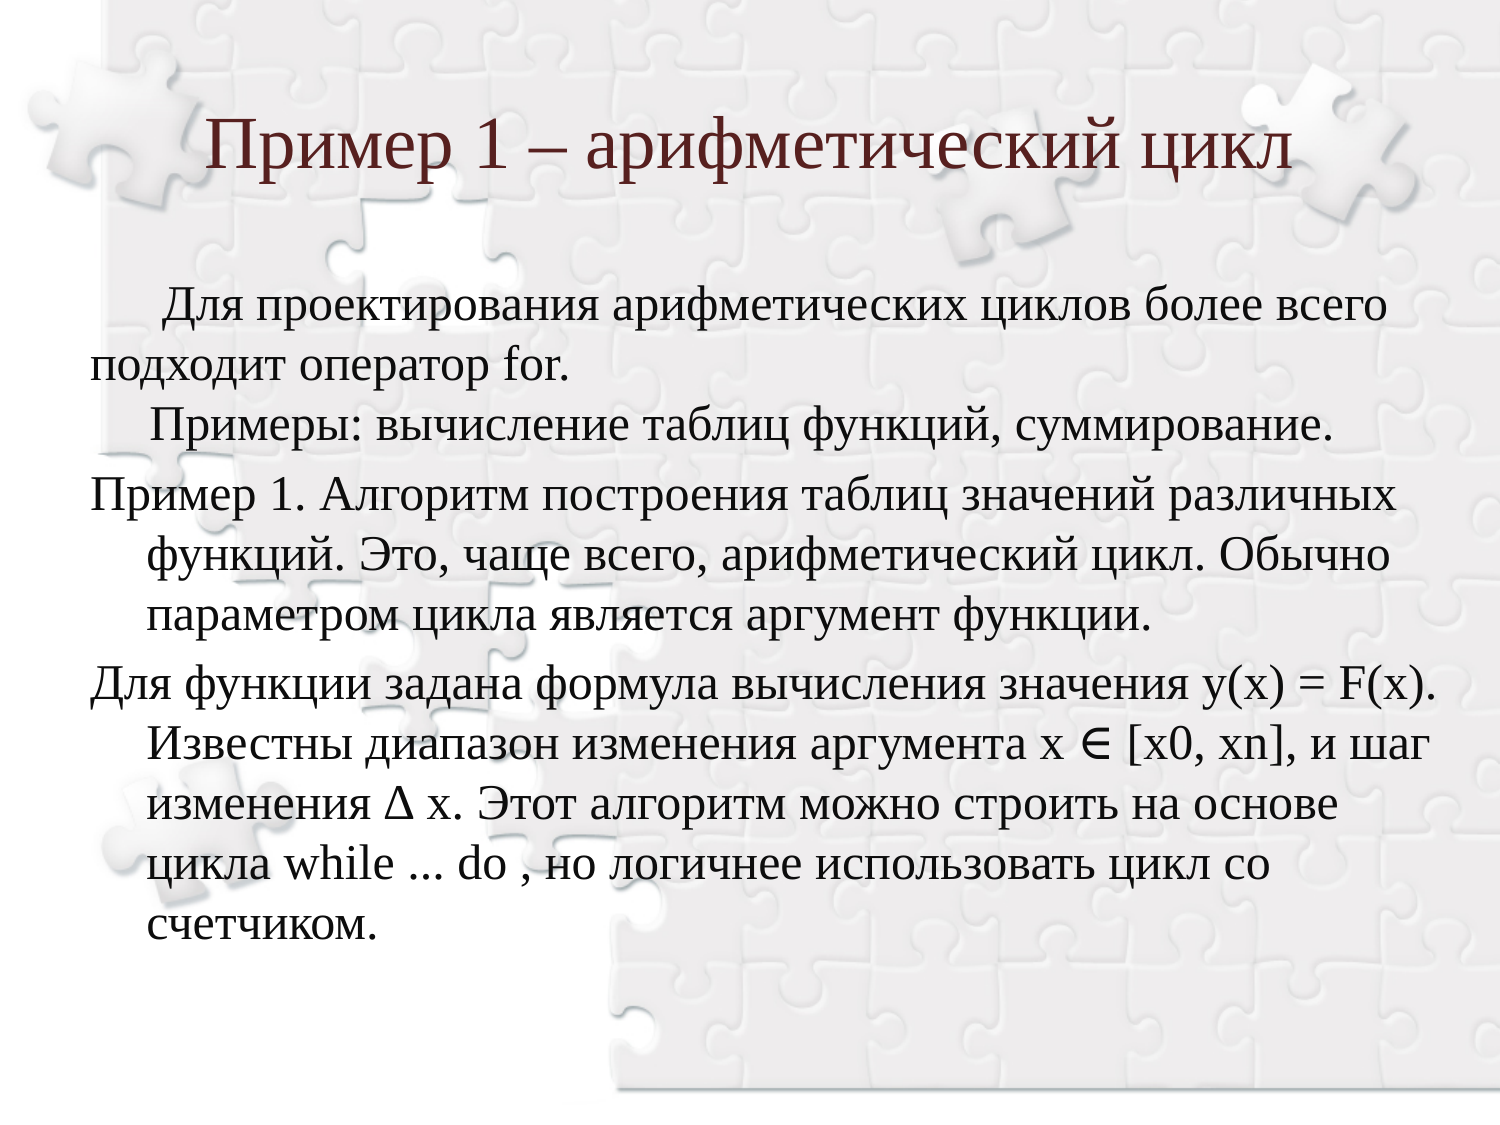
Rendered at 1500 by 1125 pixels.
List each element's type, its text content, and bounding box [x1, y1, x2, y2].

list Для проектирования арифметических циклов более всего подходит оператор for. Примеры: вычисление таблиц функций, суммирование. Пример 1. Алгоритм построения таблиц значений различных функций. Это, чаще всего, арифметический цикл. Обычно параметром цикла является аргумент функции. Для функции задана формула вычисления значения y(x) = F(x). Известны диапазон изменения аргумента x ∈ [x0, xn], и шаг изменения ∆ x. Этот алгоритм можно строить на основе цикла while ... do , но логичнее использовать цикл со счетчиком. [75, 262, 1471, 1094]
picture [0, 0, 1500, 1125]
title Пример 1 – арифметический цикл [75, 45, 1425, 233]
